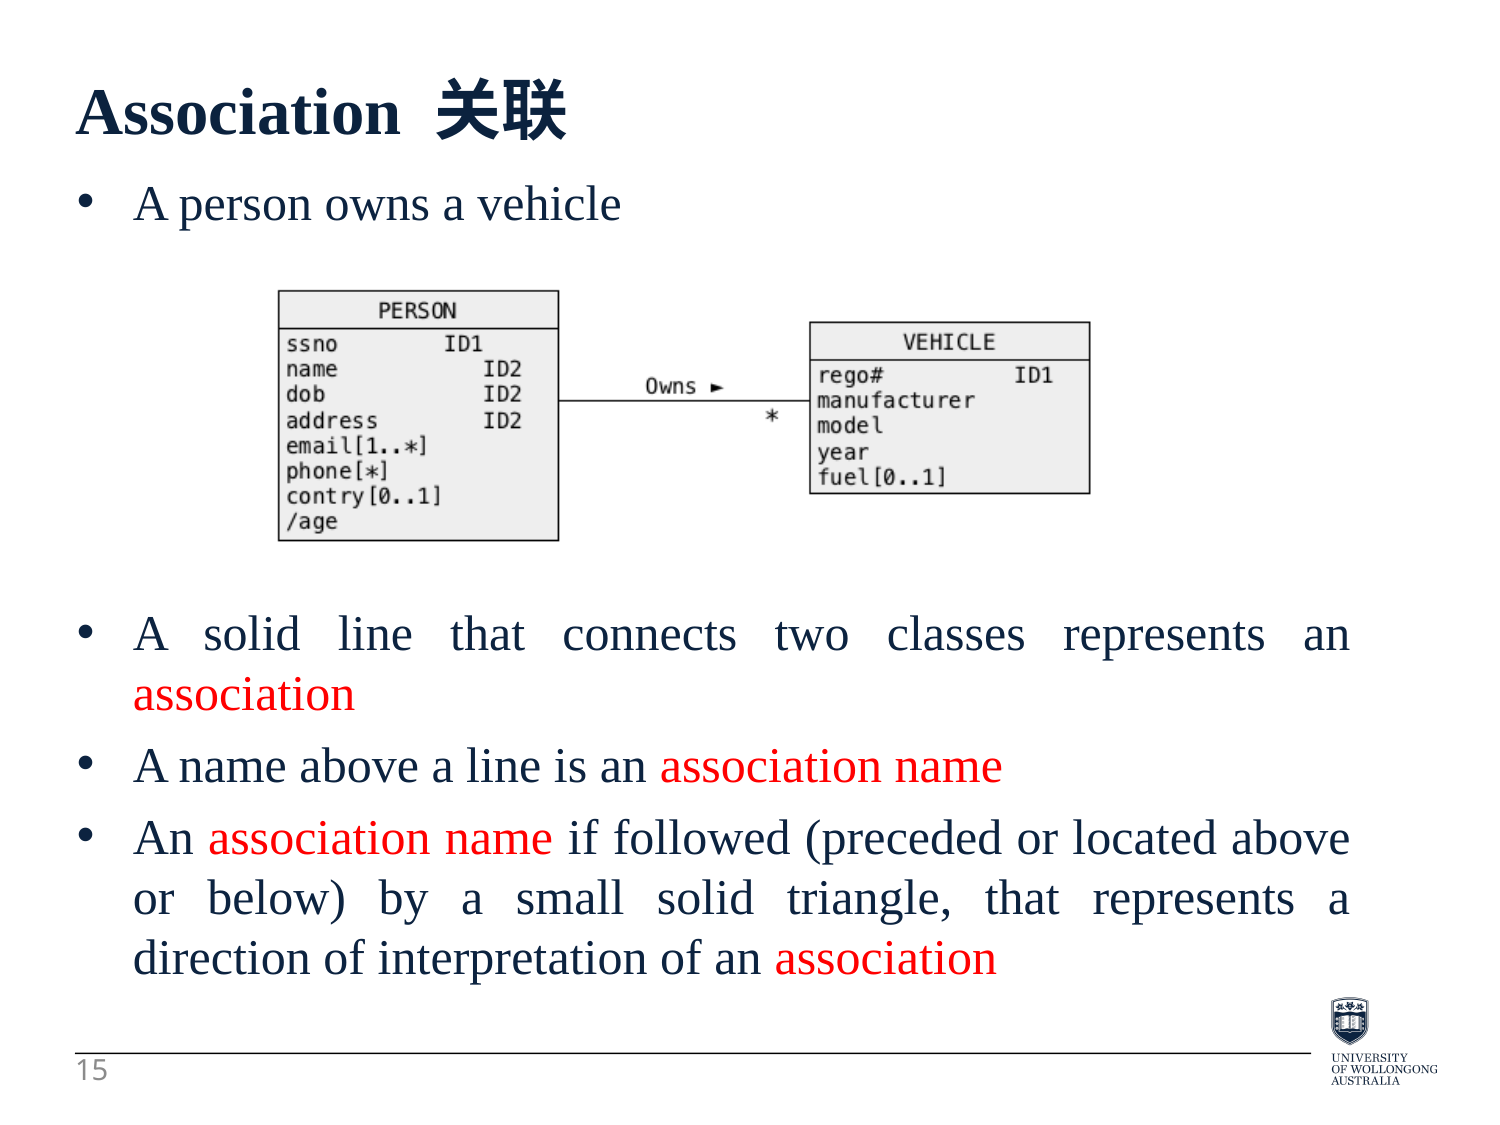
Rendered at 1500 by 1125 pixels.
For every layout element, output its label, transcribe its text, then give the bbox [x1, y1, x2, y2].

text_box 15 [75, 1059, 135, 1091]
text_box Association 关联 [74, 67, 1412, 206]
text_box A person owns a vehicle A solid line that connects two classes represents an association A name above a line is an association name An association name if followed (preceded or located above or below) by a small solid triangle, that represents a direction of interpretation of an association [75, 170, 1367, 244]
picture [246, 259, 1123, 573]
